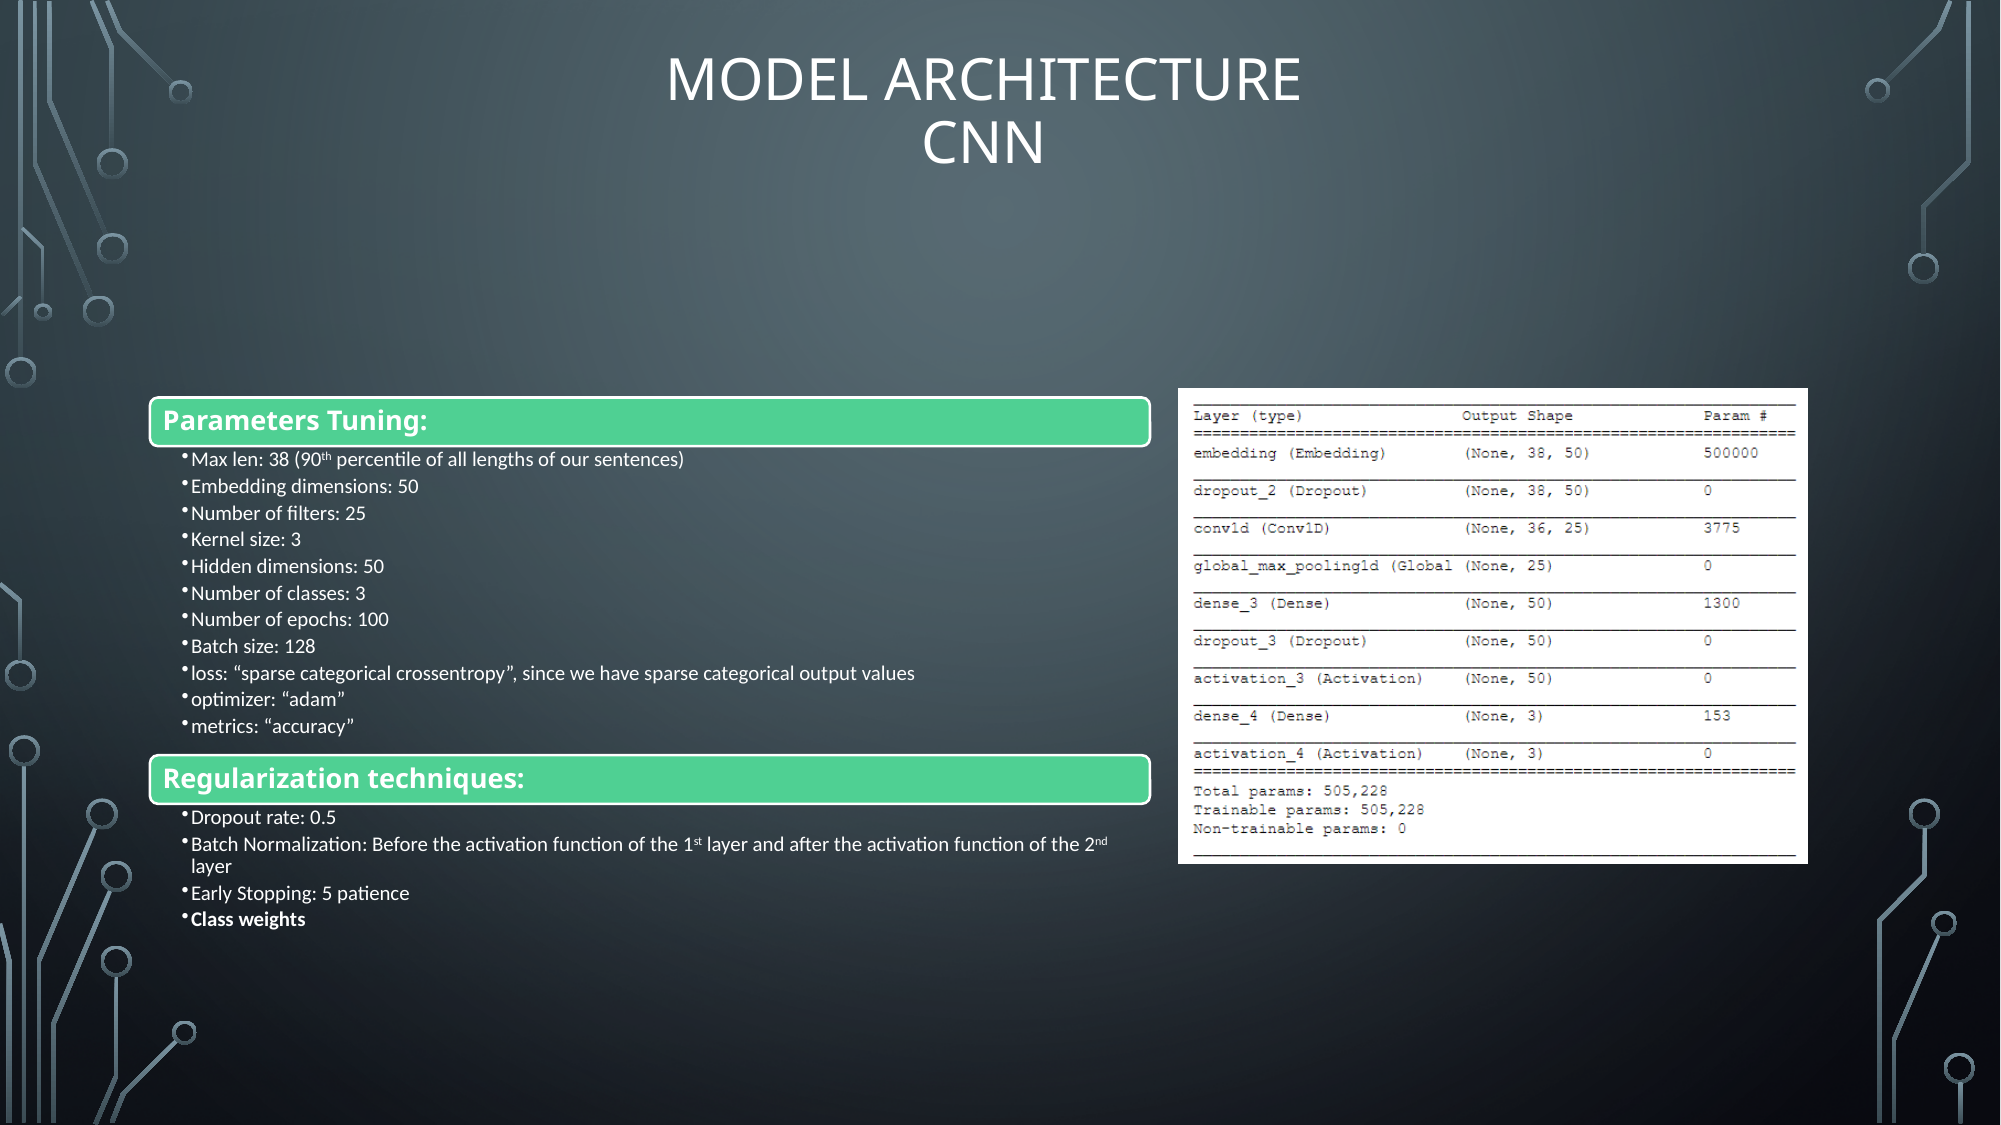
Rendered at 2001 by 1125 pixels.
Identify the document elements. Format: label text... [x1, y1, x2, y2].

picture [1178, 388, 1808, 864]
title Model Architecture CNN [149, 18, 1820, 208]
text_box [149, 388, 1151, 951]
